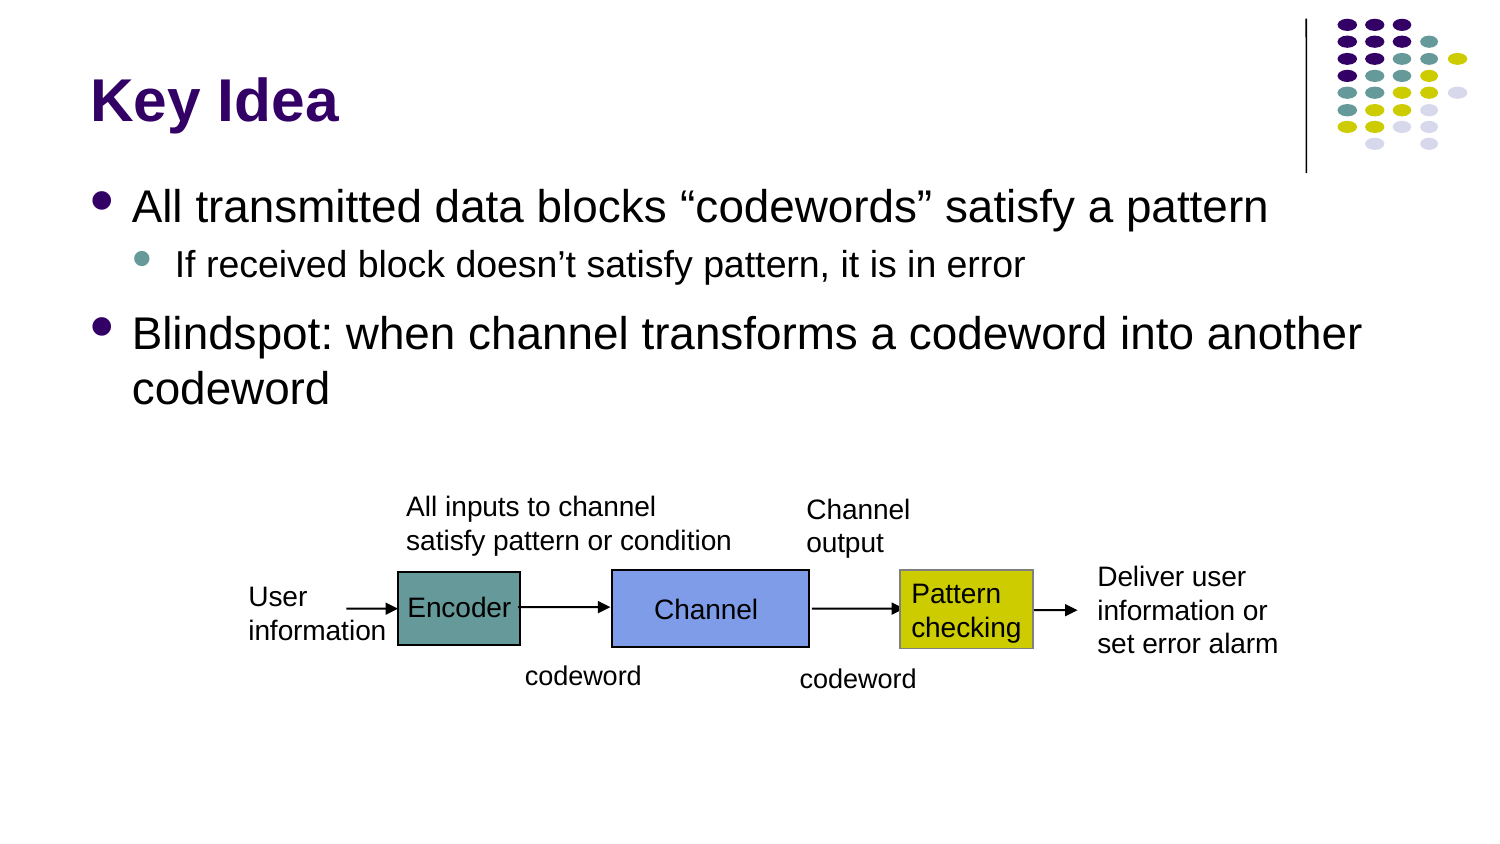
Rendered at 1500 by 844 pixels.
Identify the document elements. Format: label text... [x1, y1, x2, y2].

title Key Idea [75, 15, 1313, 141]
text_box All transmitted data blocks “codewords” satisfy a pattern If received block doesn’t satisfy pattern, it is in error Blindspot: when channel transforms a codeword into another codeword [74, 169, 1436, 526]
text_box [235, 482, 1298, 736]
